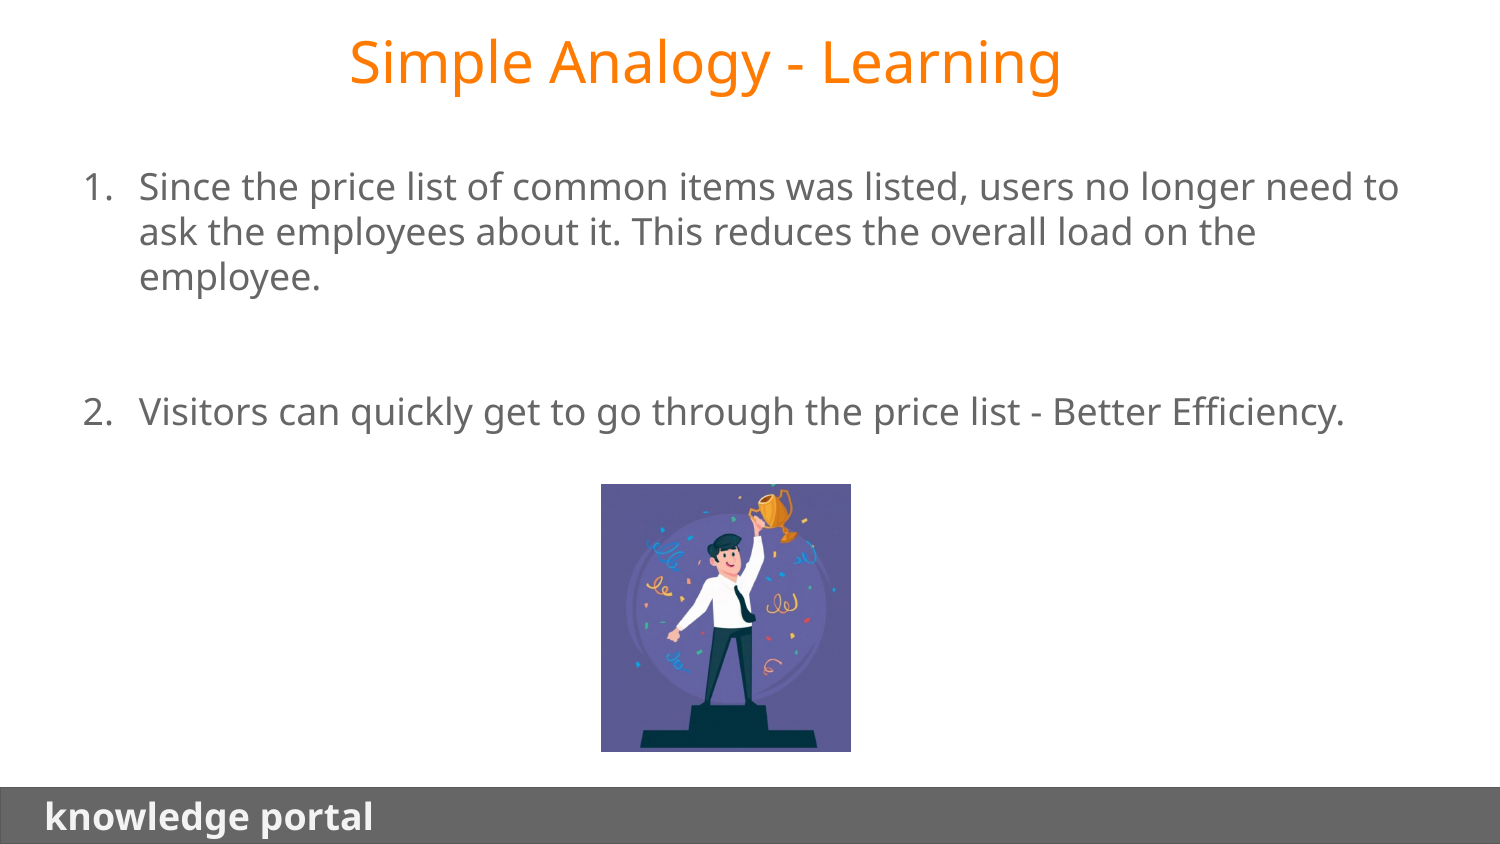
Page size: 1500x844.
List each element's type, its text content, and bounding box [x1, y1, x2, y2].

picture [601, 484, 851, 753]
subtitle Simple Analogy - Learning [0, 10, 1413, 141]
text_box Since the price list of common items was listed, users no longer need to ask the employees about it. This reduces the overall load on the employee. Visitors can quickly get to go through the price list - Better Efficiency. [48, 102, 1433, 312]
text_box knowledge portal [0, 787, 1500, 844]
